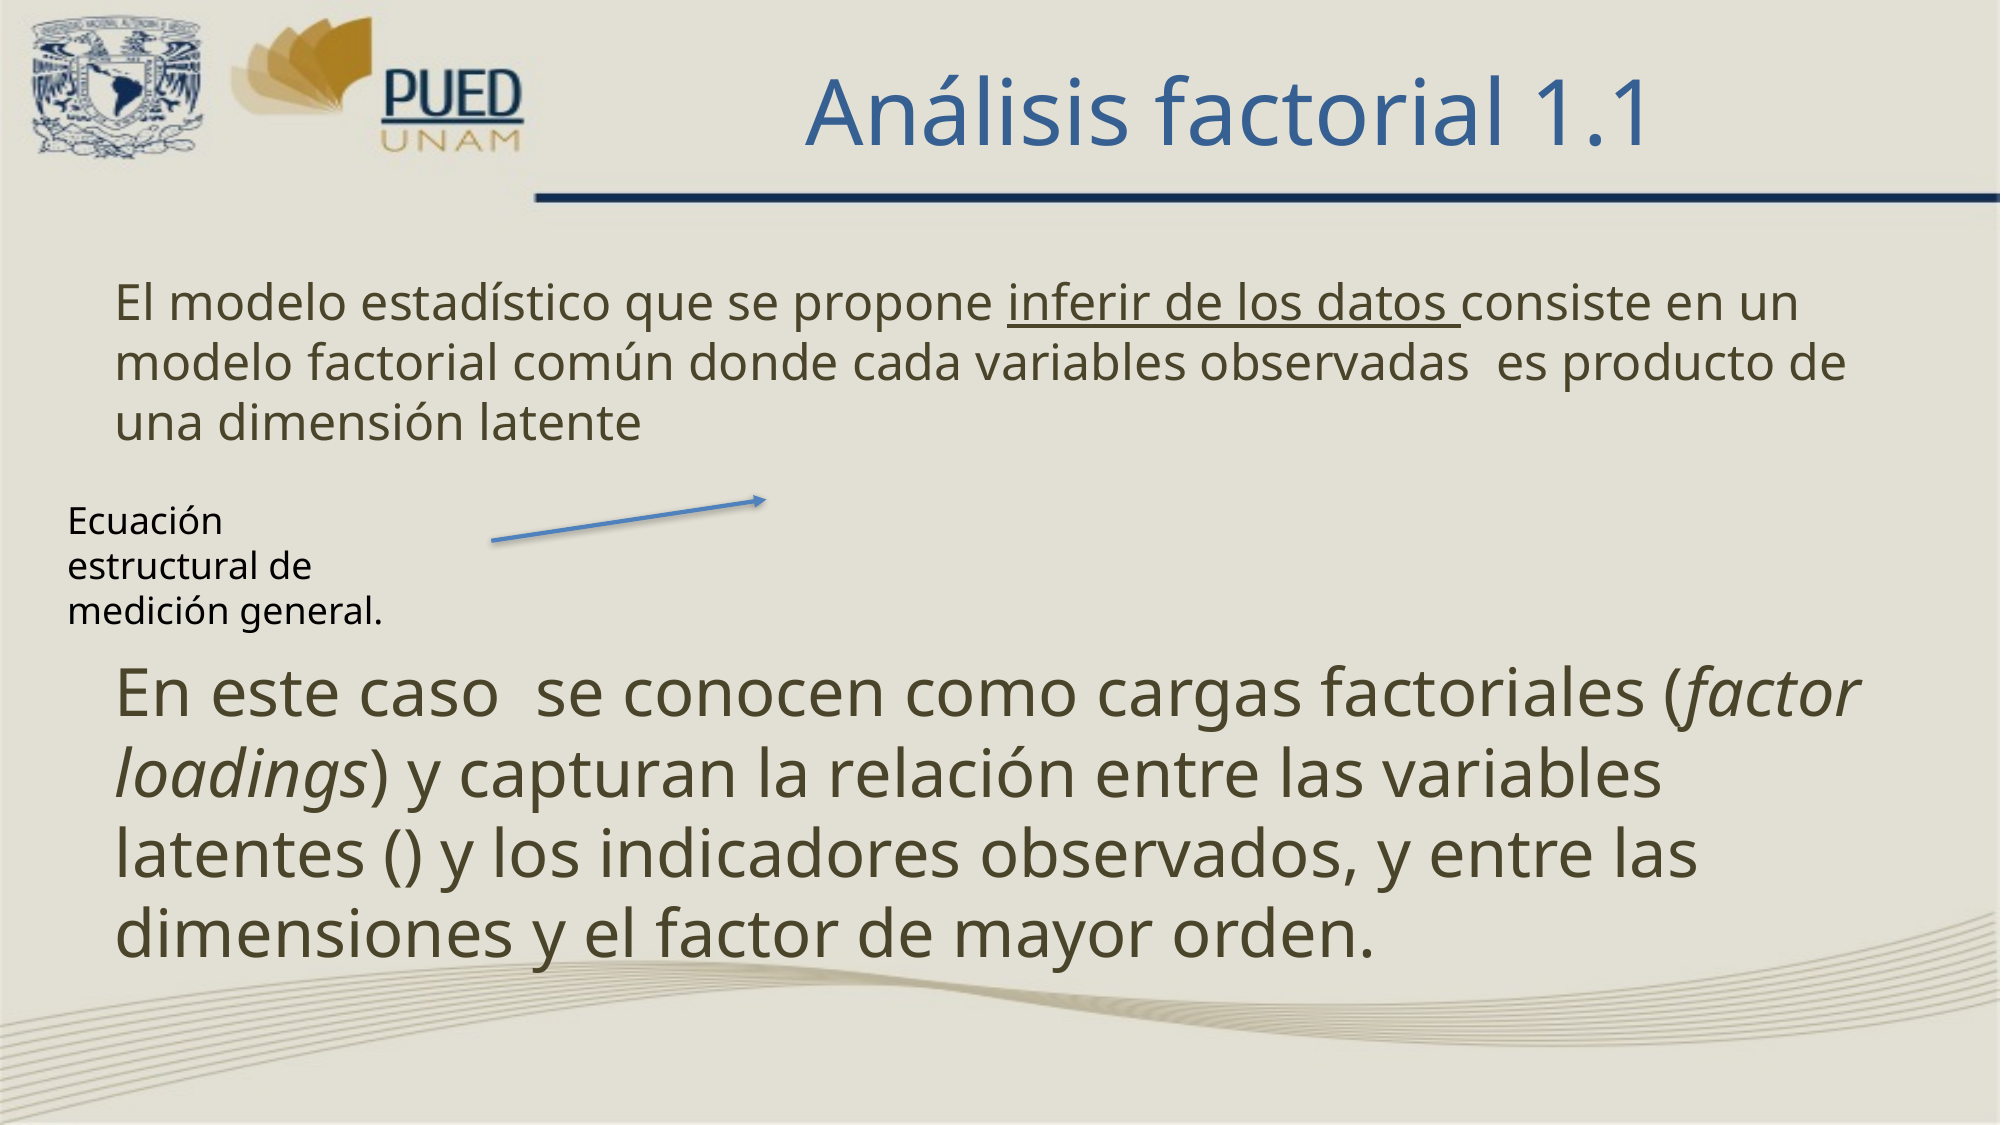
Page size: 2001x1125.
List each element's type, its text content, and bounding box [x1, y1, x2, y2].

title Análisis factorial 1.1 [566, 45, 1900, 174]
text_box Ecuación estructural de medición general. [52, 489, 428, 640]
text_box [491, 499, 767, 542]
picture [0, 0, 2000, 1125]
